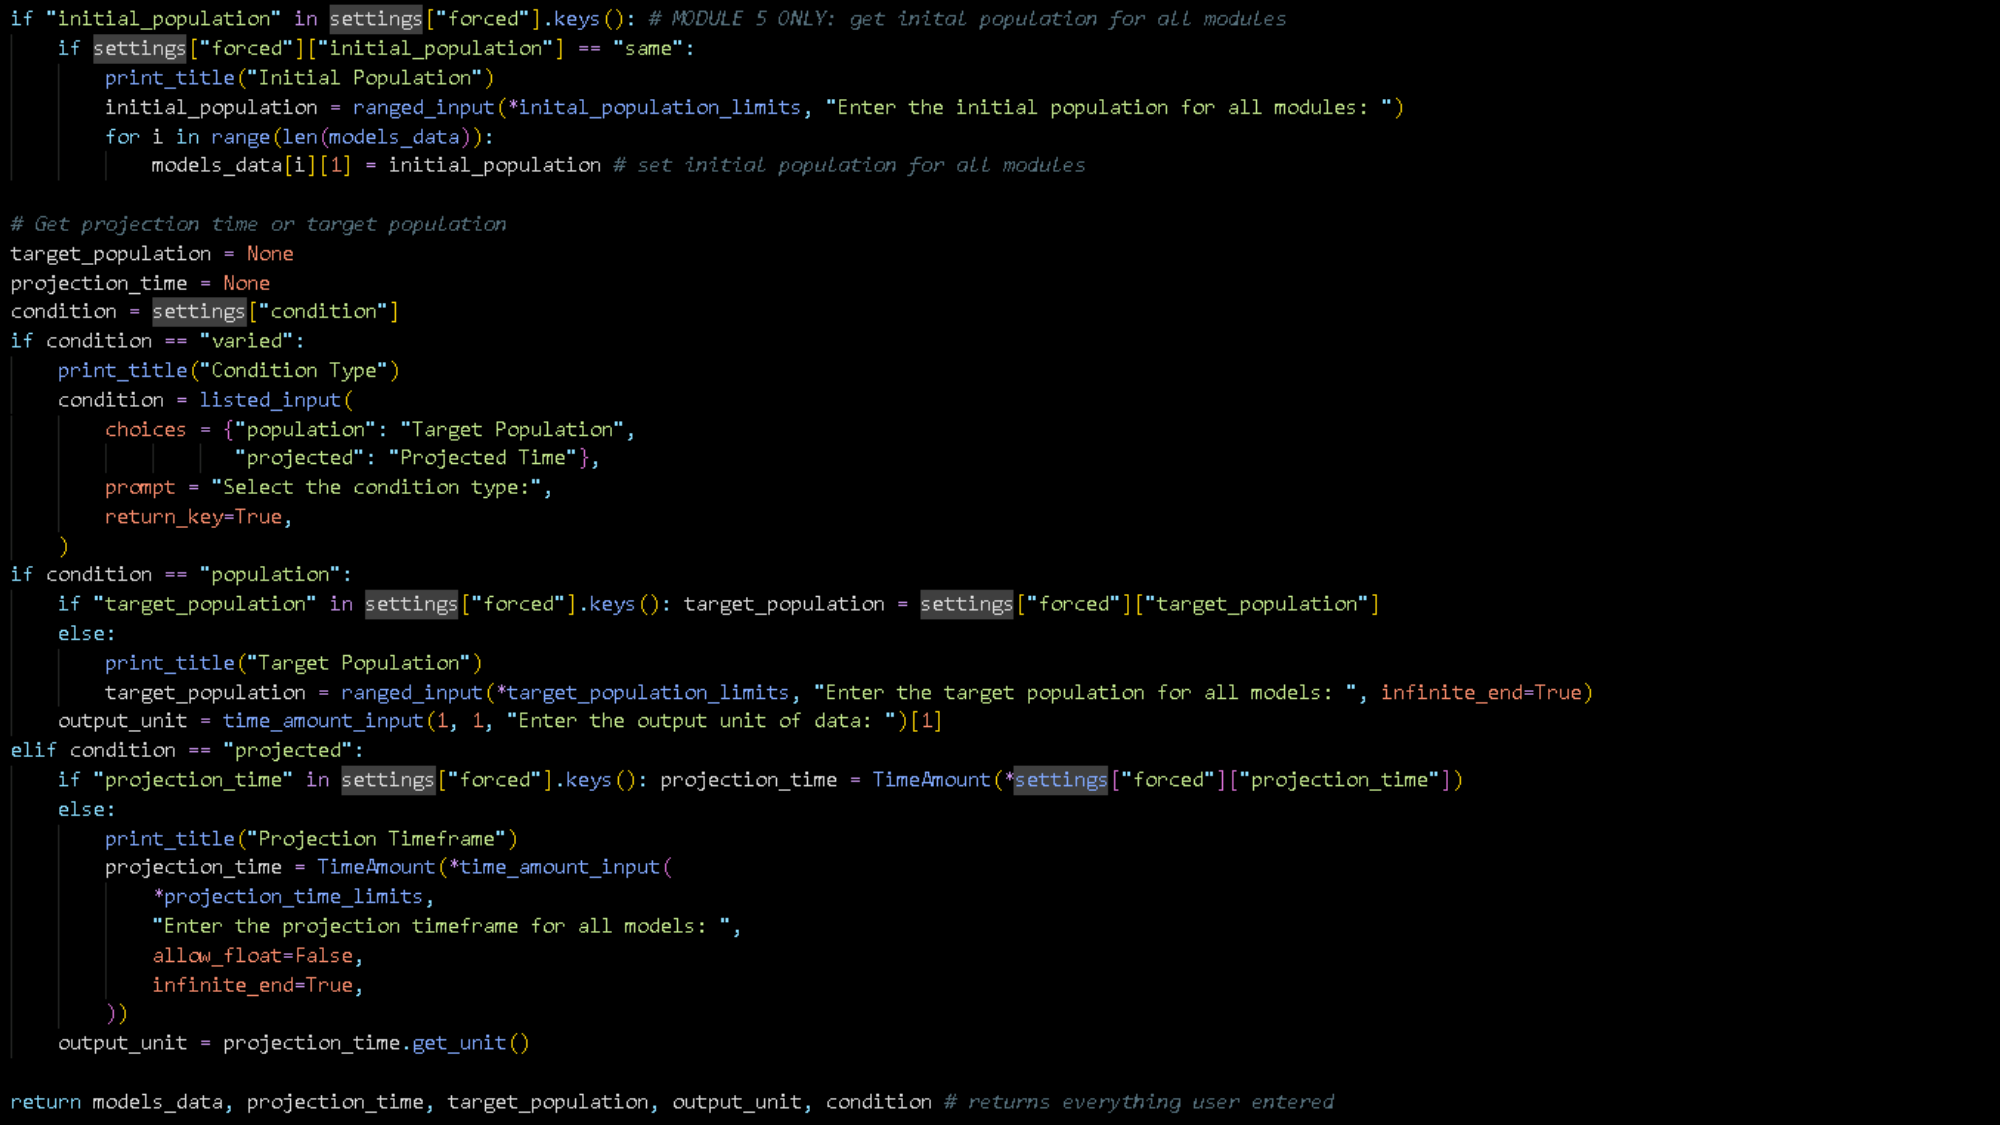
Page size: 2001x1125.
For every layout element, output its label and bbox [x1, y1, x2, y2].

text_box [1, 0, 2000, 1125]
